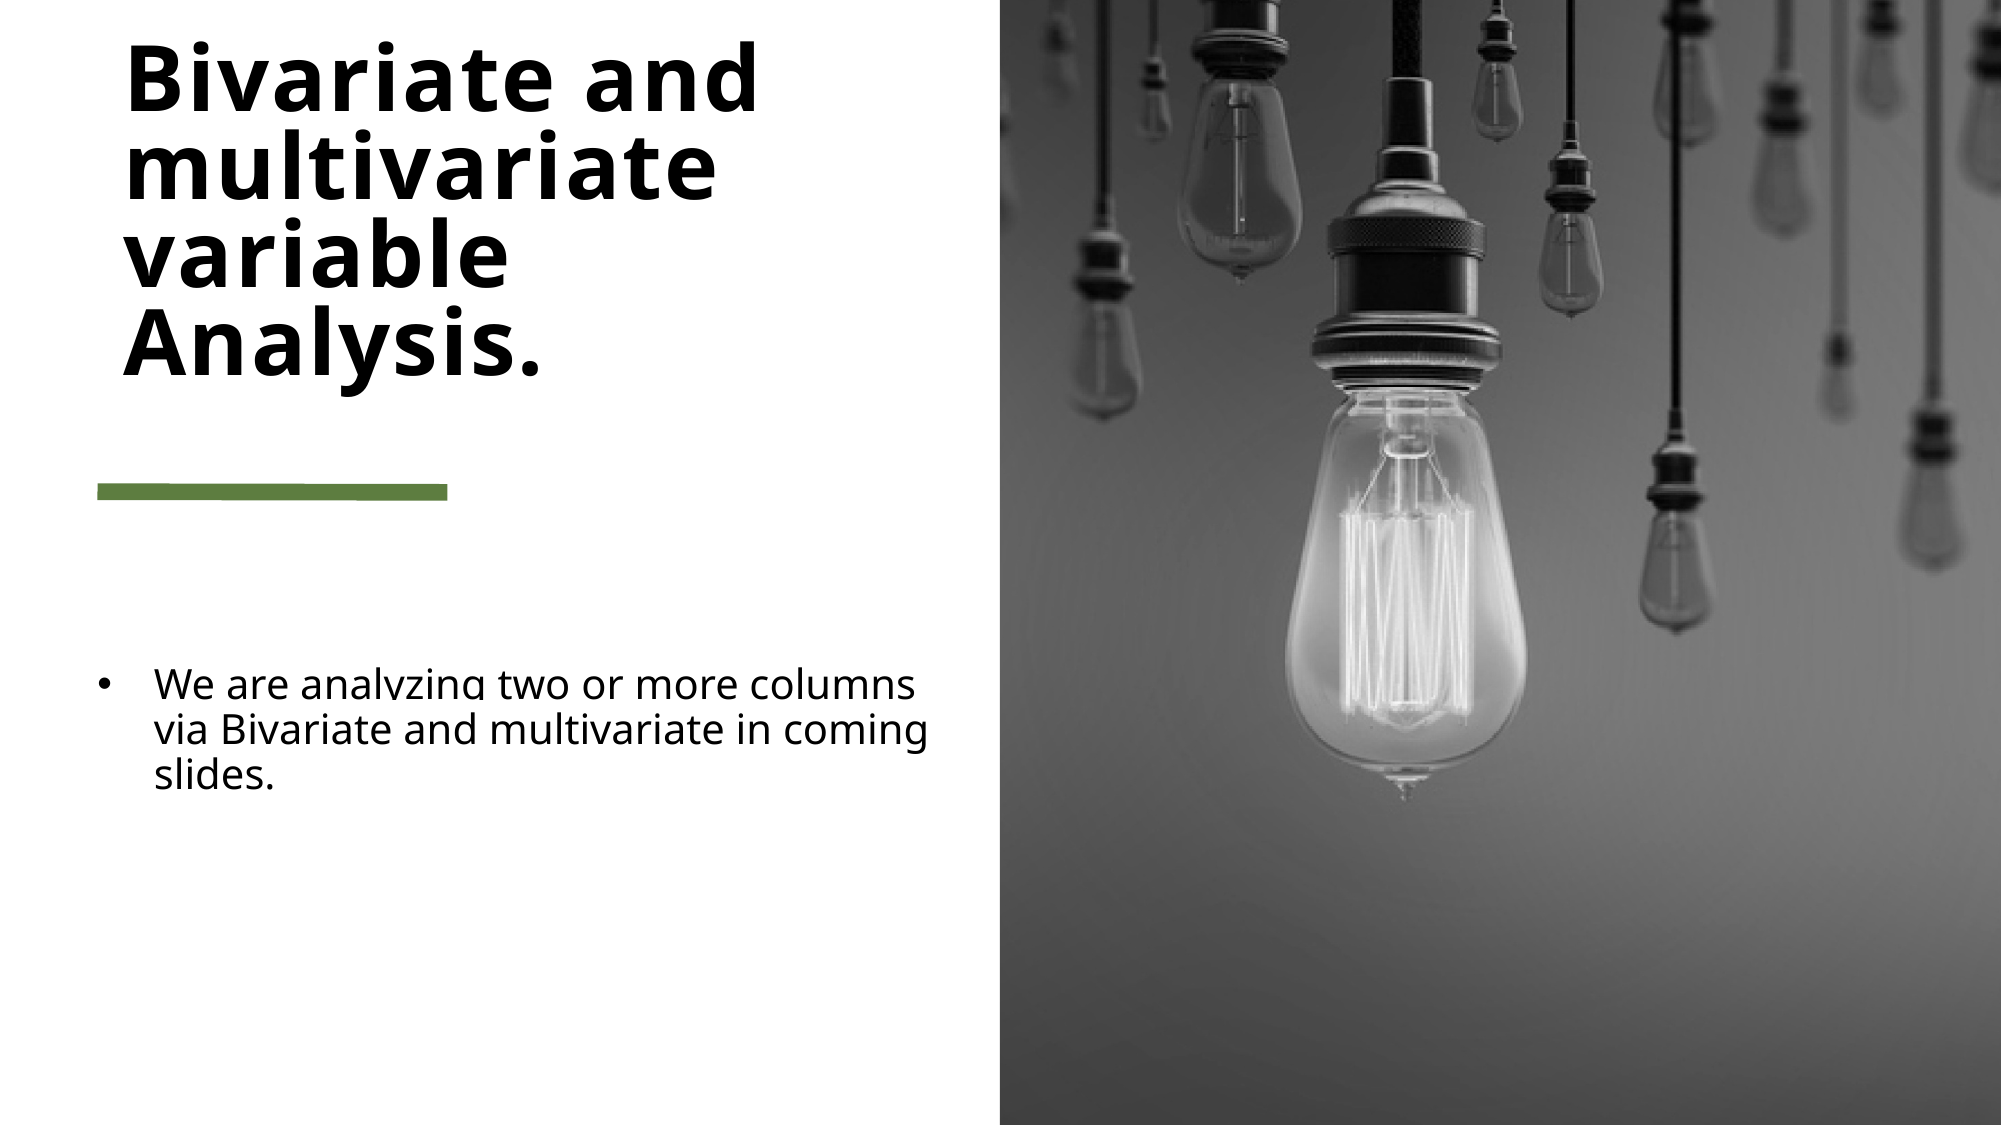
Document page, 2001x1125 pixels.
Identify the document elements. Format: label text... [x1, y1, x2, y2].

title Bivariate and multivariate variable Analysis. [123, 161, 955, 393]
list We are analyzing two or more columns via Bivariate and multivariate in coming slides. [97, 537, 981, 1030]
picture [999, 0, 2001, 1125]
